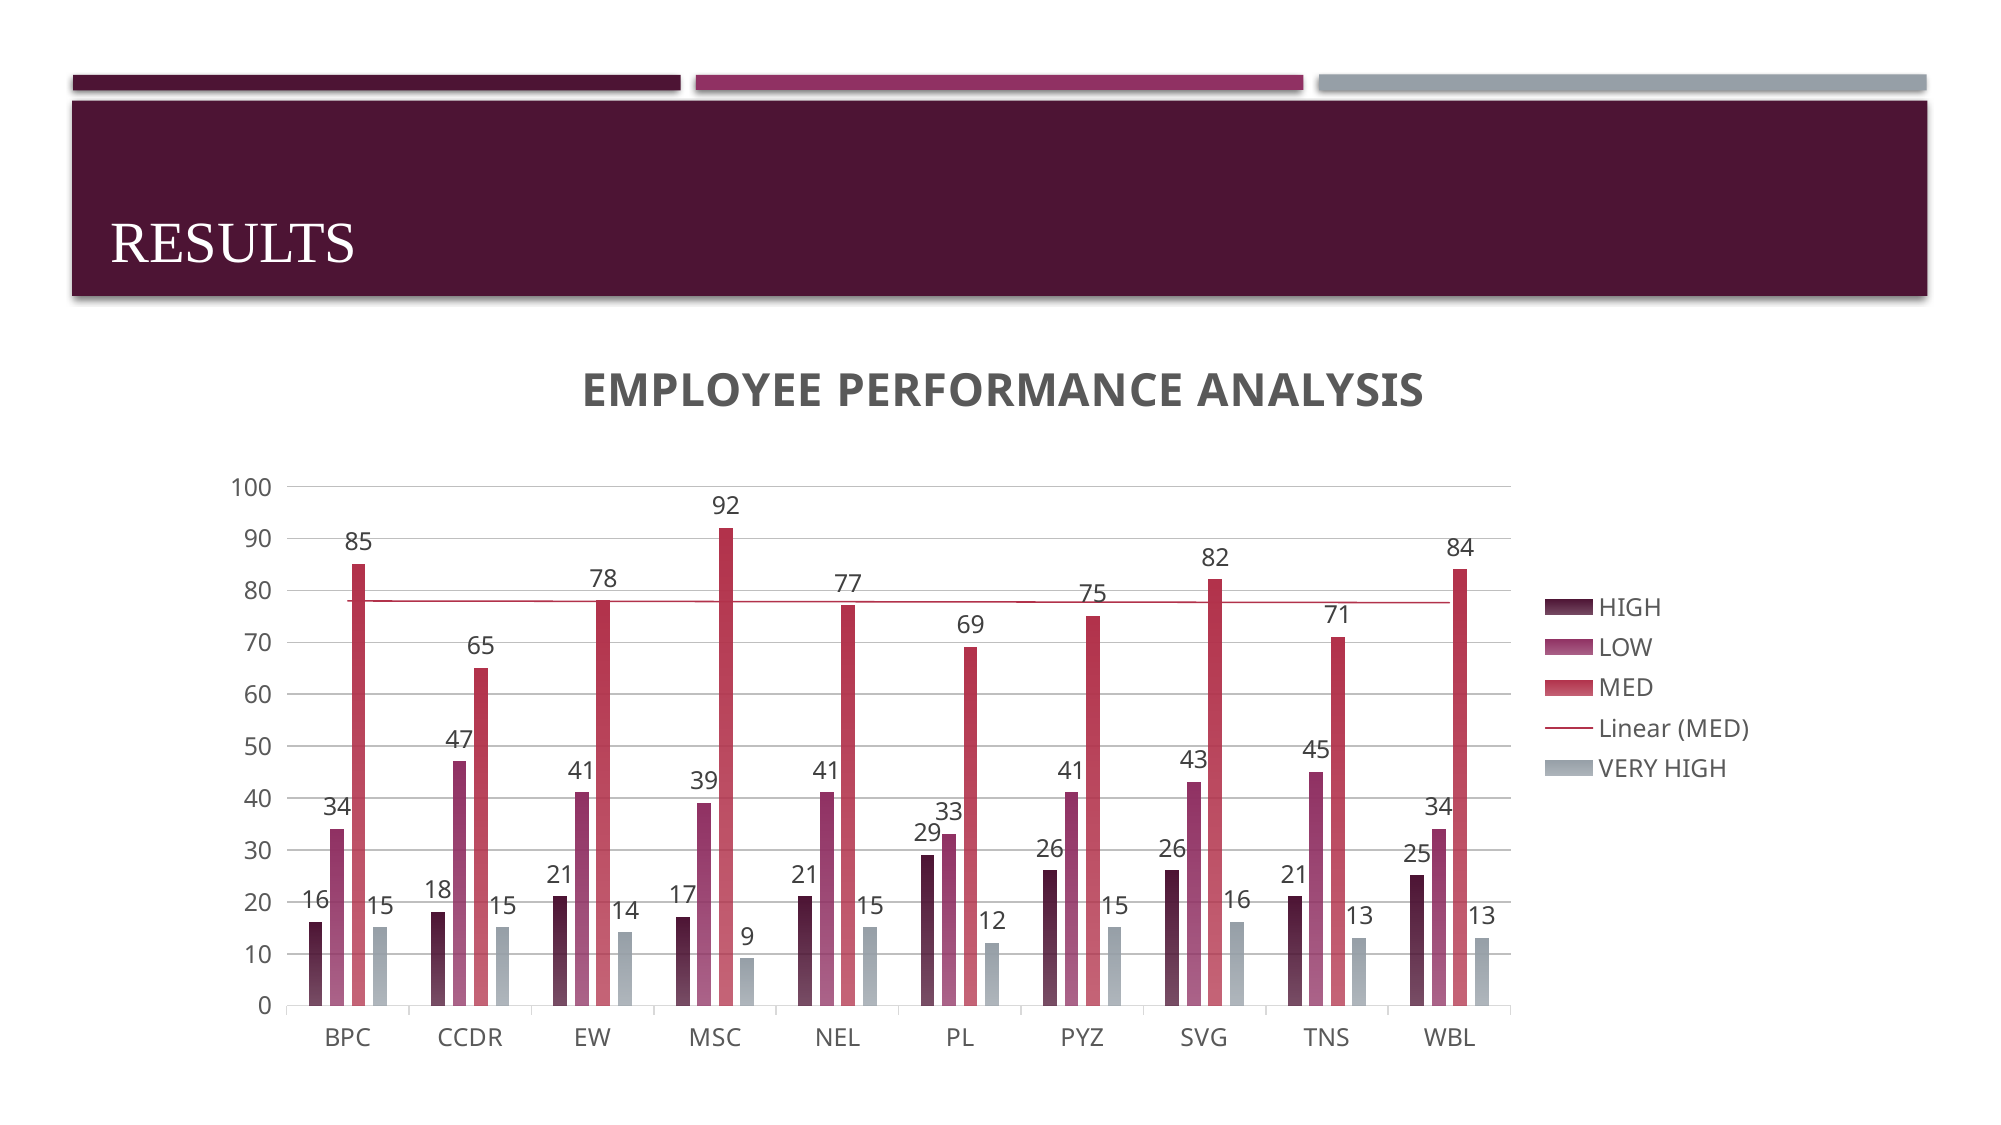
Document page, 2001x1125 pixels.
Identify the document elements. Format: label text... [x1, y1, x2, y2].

chart [229, 321, 1771, 1056]
title RESULTS [95, 115, 1905, 282]
